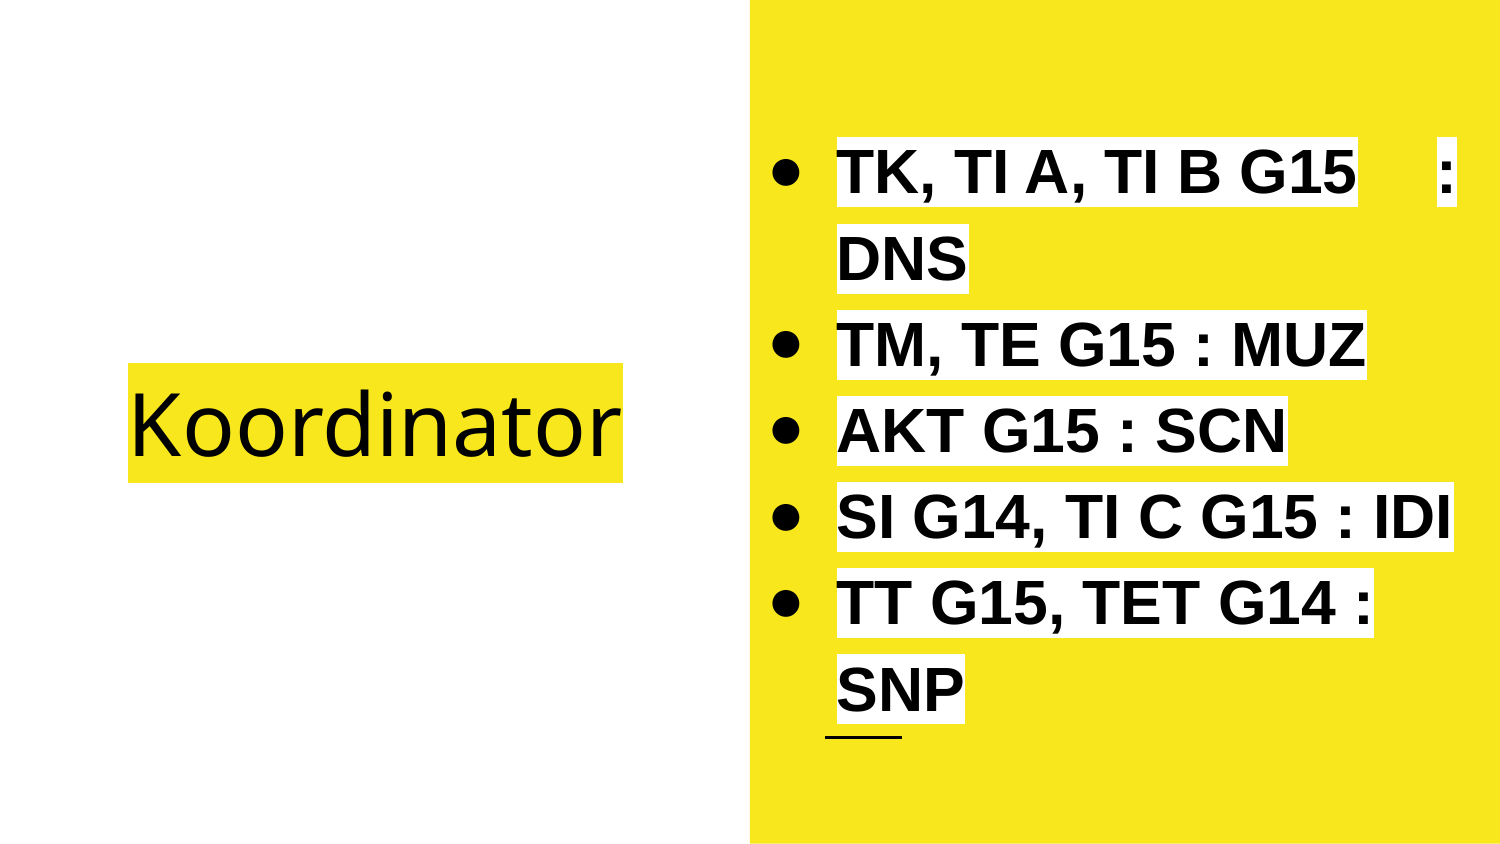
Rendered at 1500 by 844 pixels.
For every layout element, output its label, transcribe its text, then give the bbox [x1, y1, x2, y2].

title Koordinator [43, 281, 708, 562]
list TK, TI A, TI B G15 : DNS TM, TE G15 : MUZ AKT G15 : SCN SI G14, TI C G15 : IDI TT G15, TET G14 : SNP [746, 118, 1500, 725]
